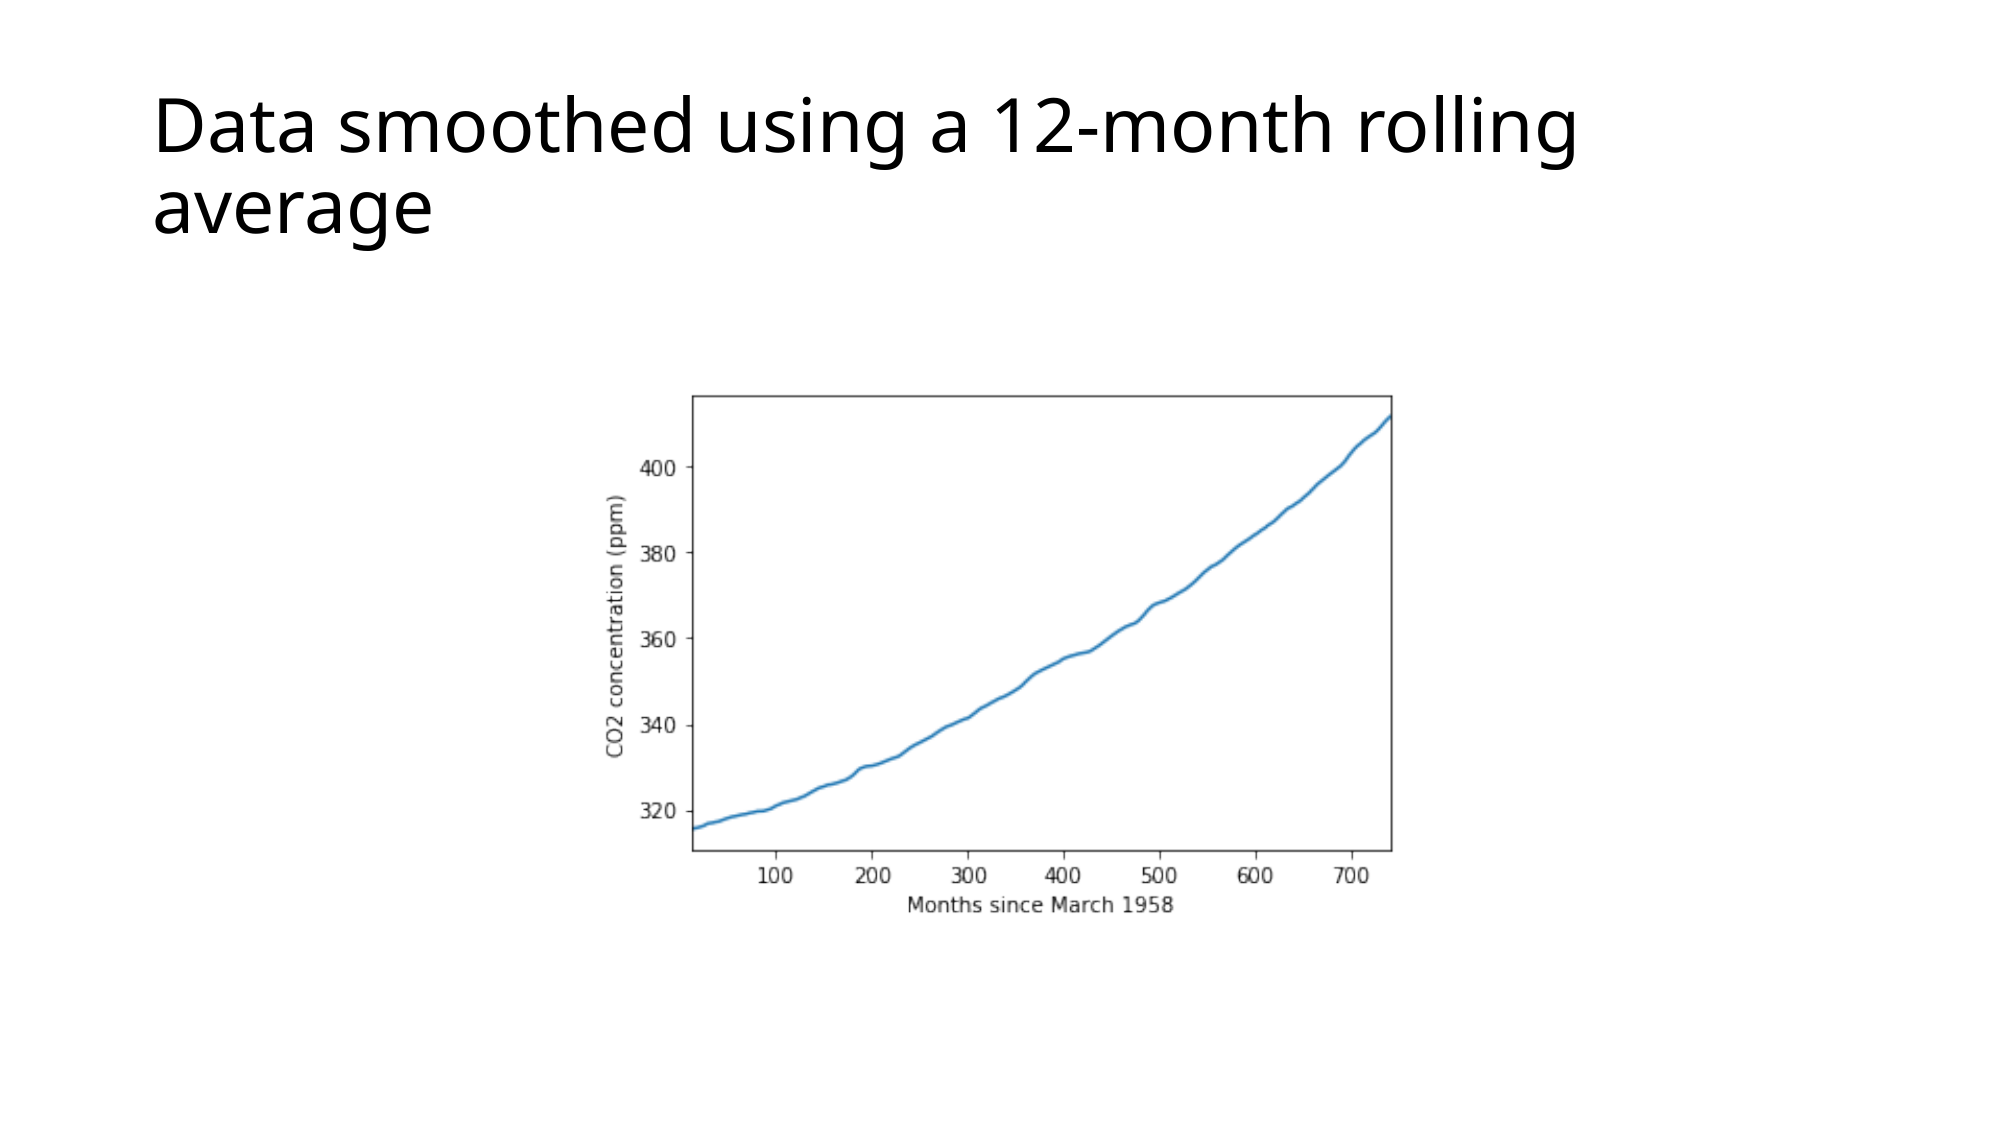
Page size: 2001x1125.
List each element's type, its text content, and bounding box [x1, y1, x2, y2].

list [594, 383, 1406, 930]
title Data smoothed using a 12-month rolling average [137, 59, 1863, 278]
